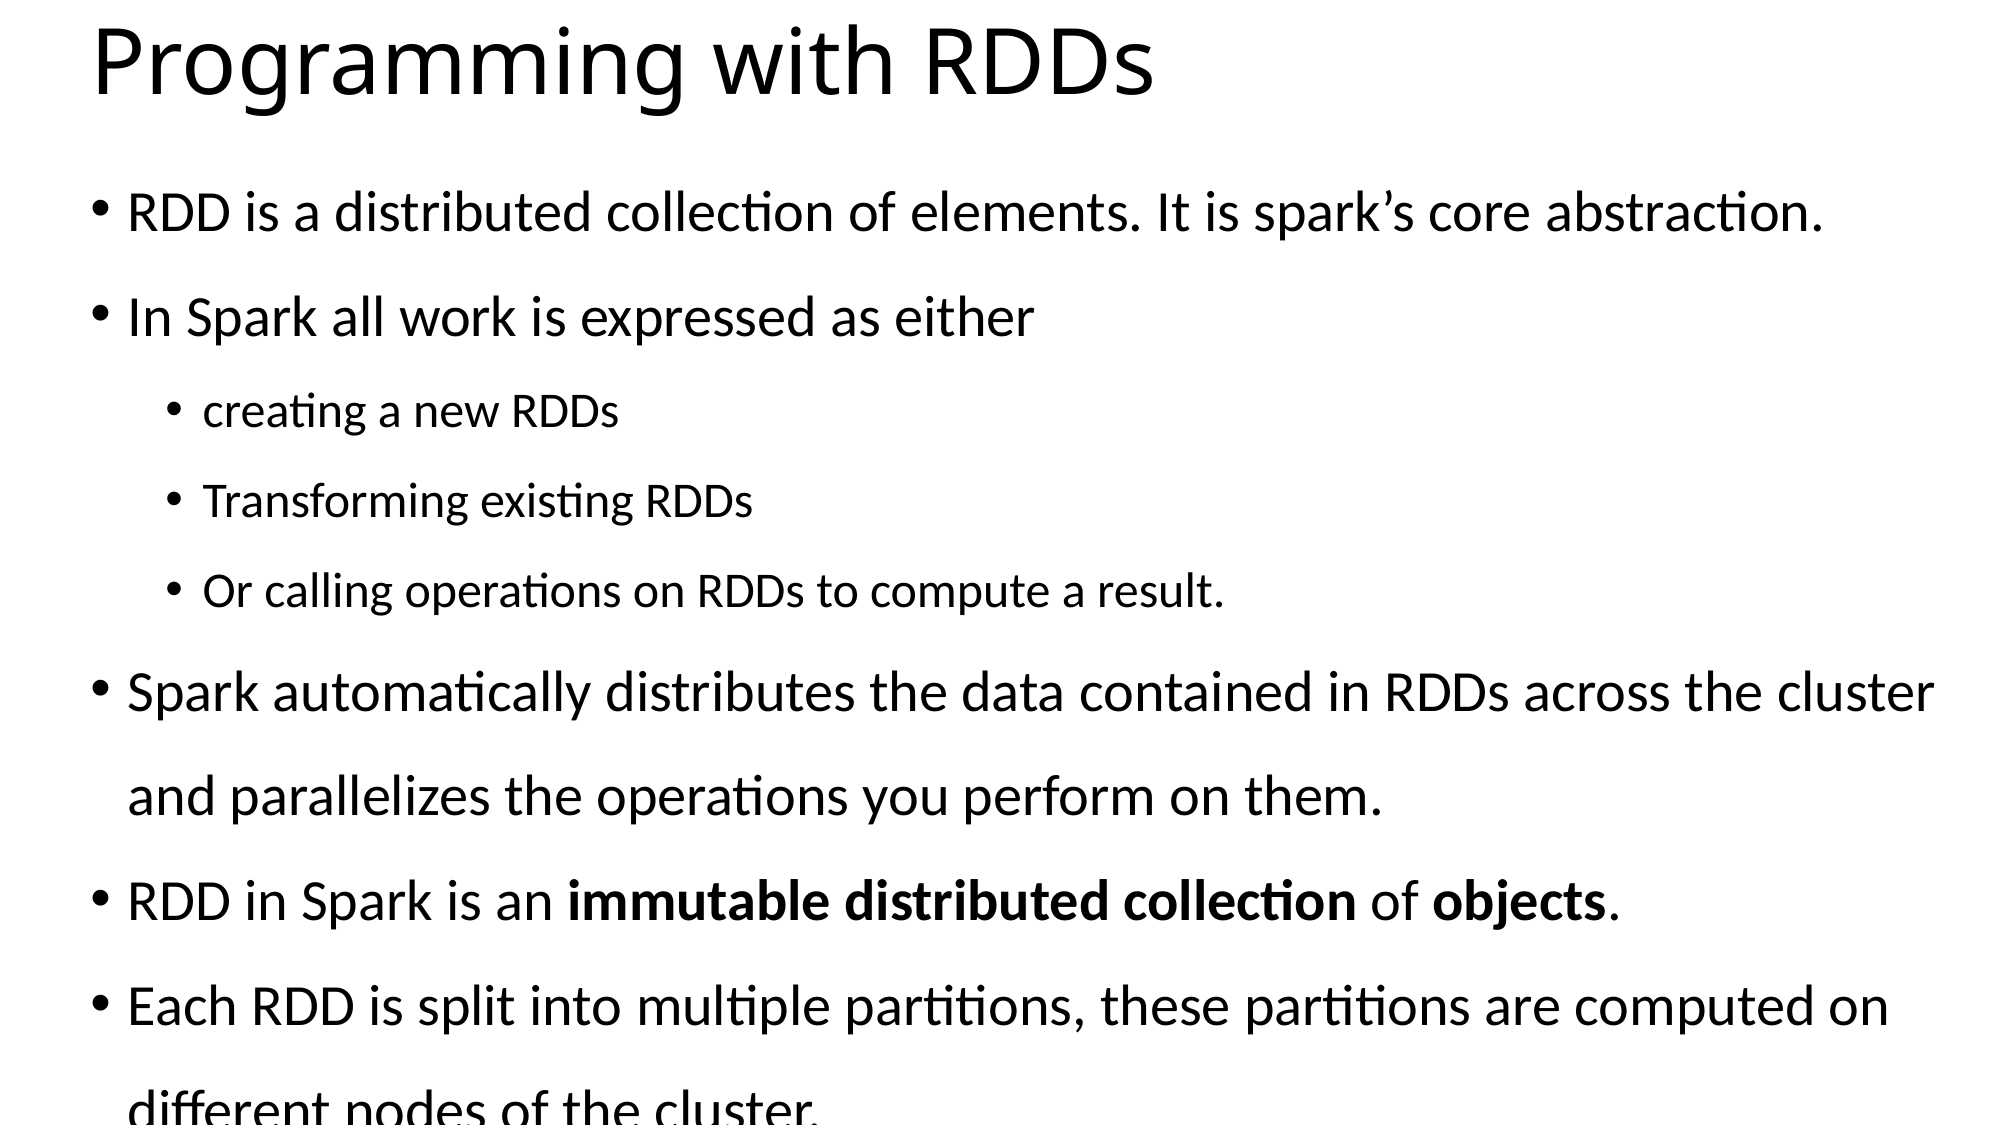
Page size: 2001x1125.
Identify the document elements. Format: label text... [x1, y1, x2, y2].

text_box RDD is a distributed collection of elements. It is spark’s core abstraction. In Spark all work is expressed as either creating a new RDDs Transforming existing RDDs Or calling operations on RDDs to compute a result. Spark automatically distributes the data contained in RDDs across the cluster and parallelizes the operations you perform on them. RDD in Spark is an immutable distributed collection of objects. Each RDD is split into multiple partitions, these partitions are computed on different nodes of the cluster. RDDs can contain any type of Python, Java or Scala objects, it can also include user-defined classes. [75, 130, 1970, 1083]
text_box Programming with RDDs [75, 0, 1944, 130]
